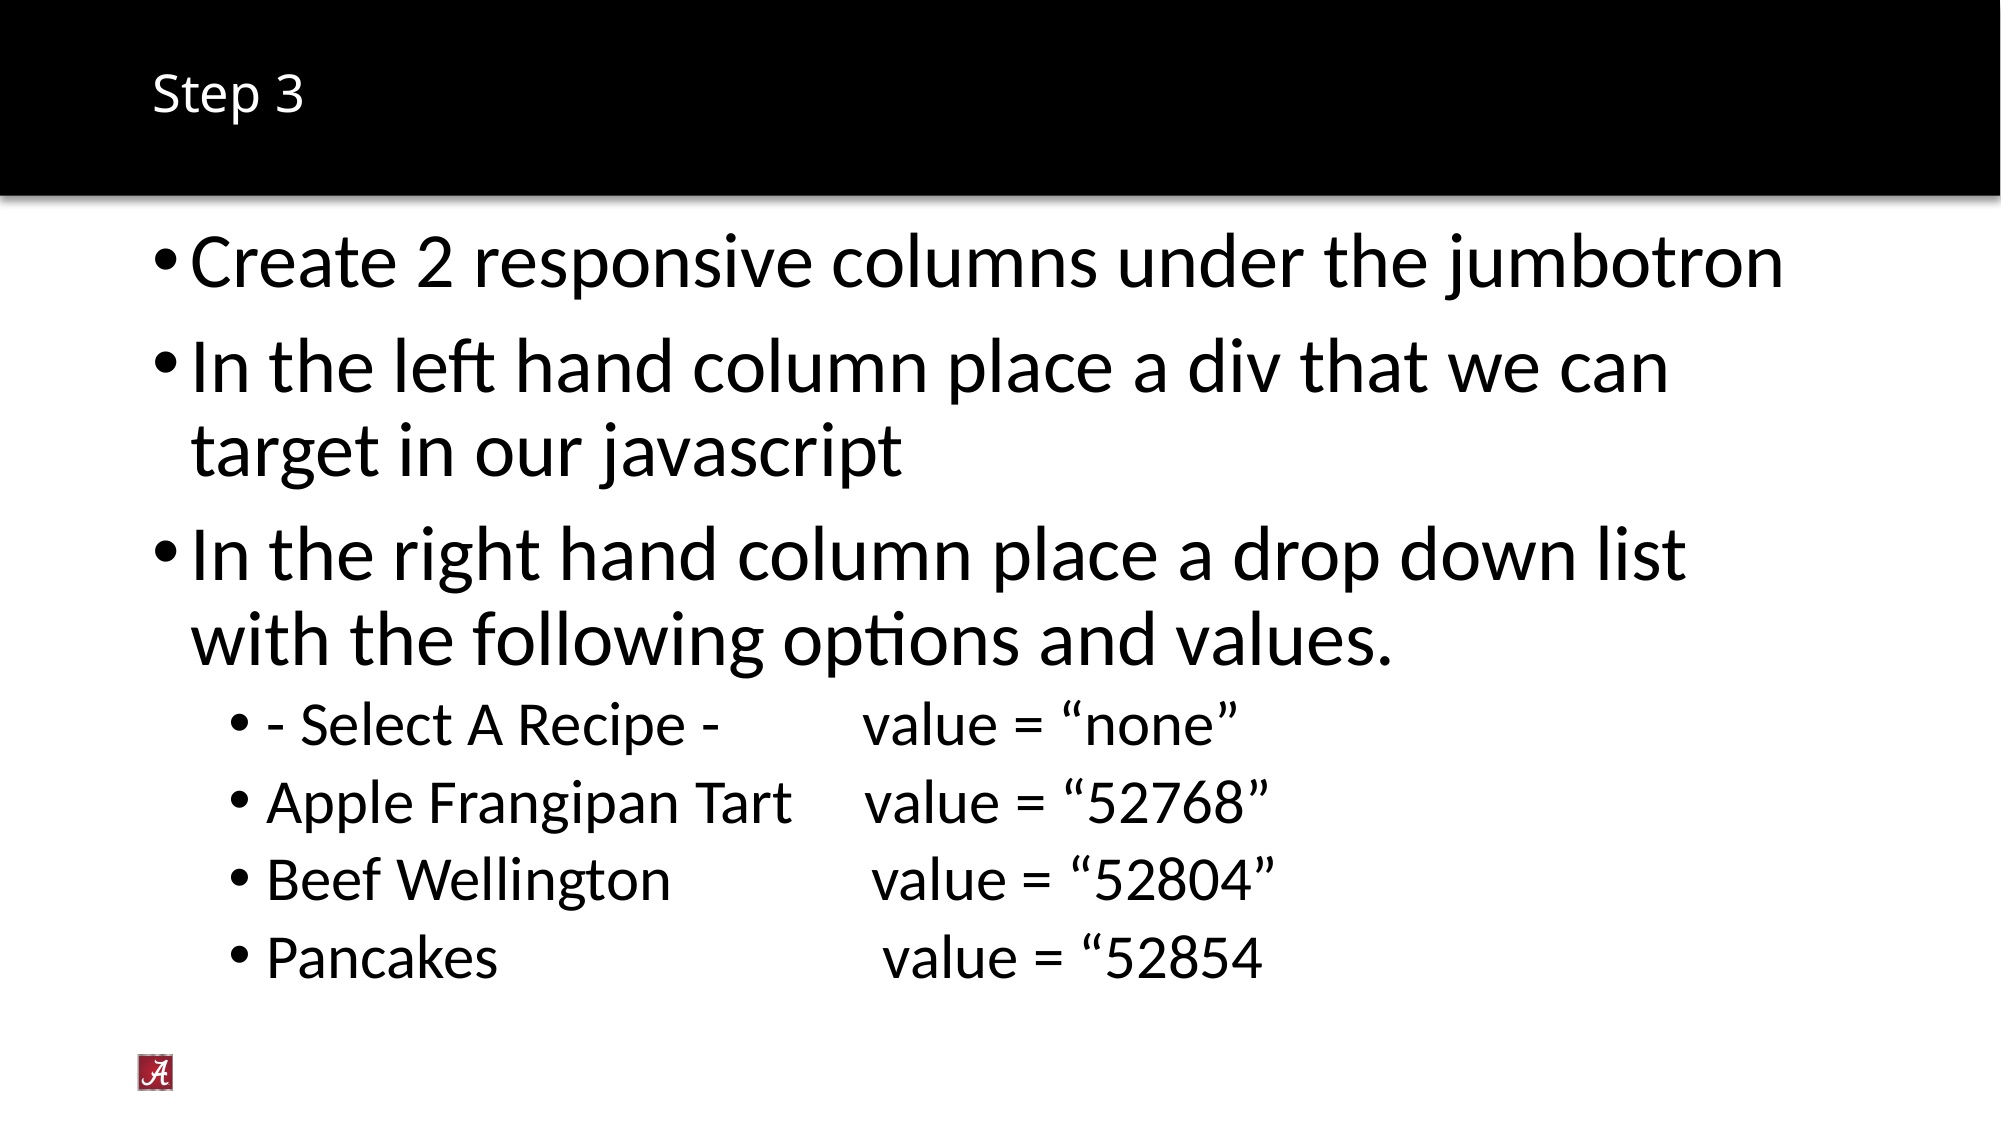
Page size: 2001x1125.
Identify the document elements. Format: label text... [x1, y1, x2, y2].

text_box Create 2 responsive columns under the jumbotron In the left hand column place a div that we can target in our javascript In the right hand column place a drop down list with the following options and values. - Select A Recipe - value = “none” Apple Frangipan Tart value = “52768” Beef Wellington value = “52804” Pancakes value = “52854 [137, 212, 1863, 1014]
title Step 3 [137, 59, 1863, 196]
